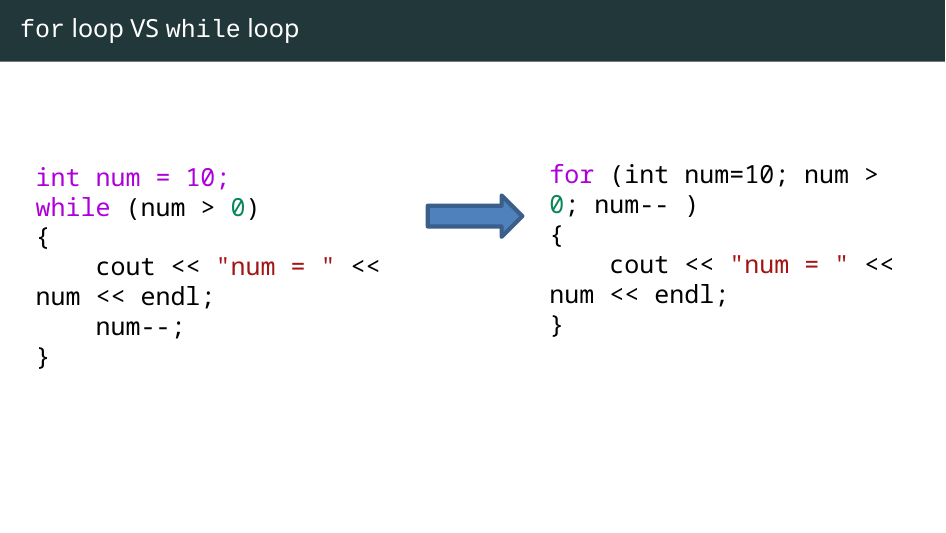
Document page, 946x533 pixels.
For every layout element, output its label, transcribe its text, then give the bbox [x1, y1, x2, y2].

title for loop VS while loop [20, 12, 740, 43]
text_box [425, 193, 525, 239]
text_box int num = 10; while (num > 0) { cout << "num = " << num << endl; num--; } [20, 153, 428, 378]
text_box for (int num=10; num > 0; num-- ) { cout << "num = " << num << endl; } [534, 151, 933, 346]
